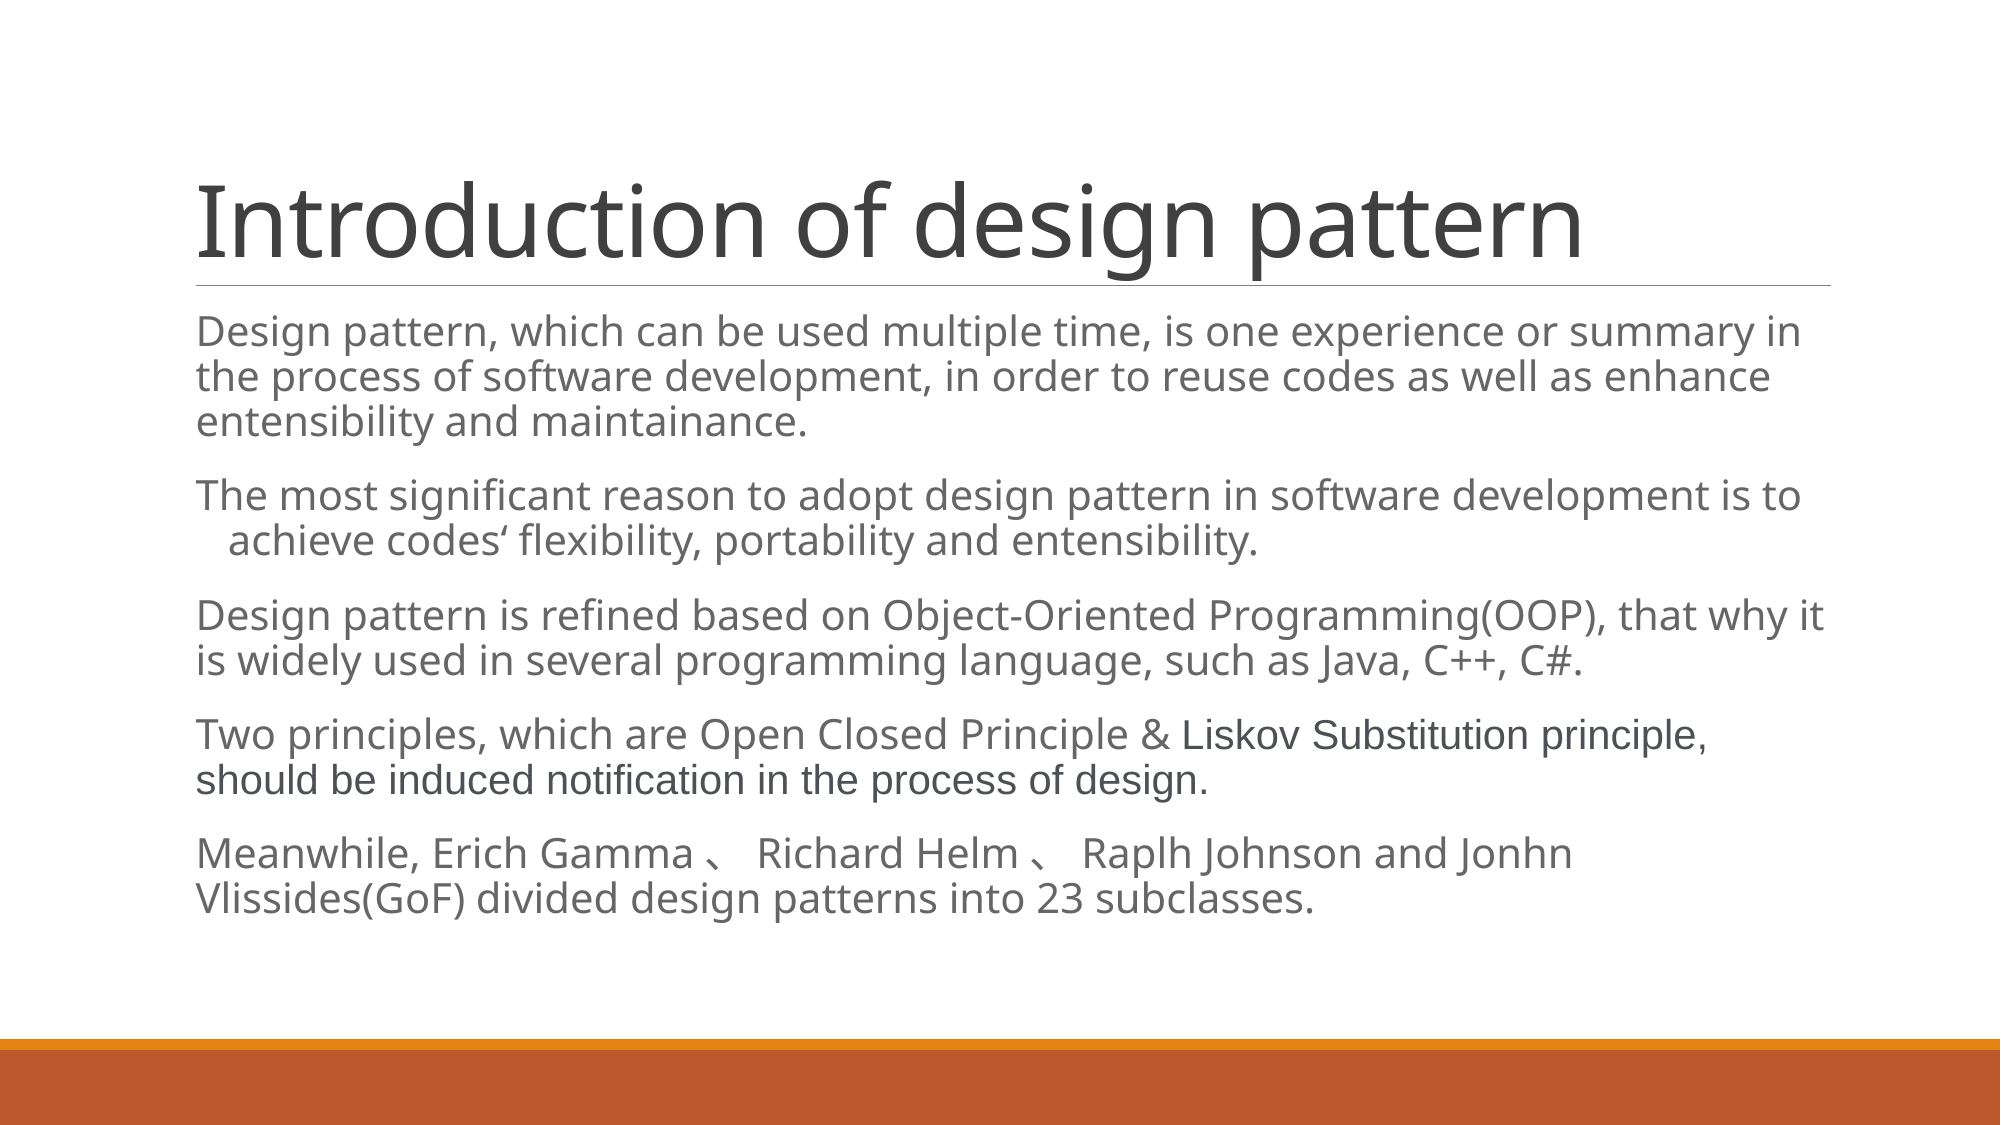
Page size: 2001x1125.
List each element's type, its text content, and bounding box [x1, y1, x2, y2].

title Introduction of design pattern [180, 47, 1830, 285]
list Design pattern, which can be used multiple time, is one experience or summary in the process of software development, in order to reuse codes as well as enhance entensibility and maintainance. The most significant reason to adopt design pattern in software development is to achieve codes‘ flexibility, portability and entensibility. Design pattern is refined based on Object-Oriented Programming(OOP), that why it is widely used in several programming language, such as Java, C++, C#. Two principles, which are Open Closed Principle & Liskov Substitution principle, should be induced notification in the process of design. Meanwhile, Erich Gamma、Richard Helm、Raplh Johnson and Jonhn Vlissides(GoF) divided design patterns into 23 subclasses. [195, 302, 1830, 963]
